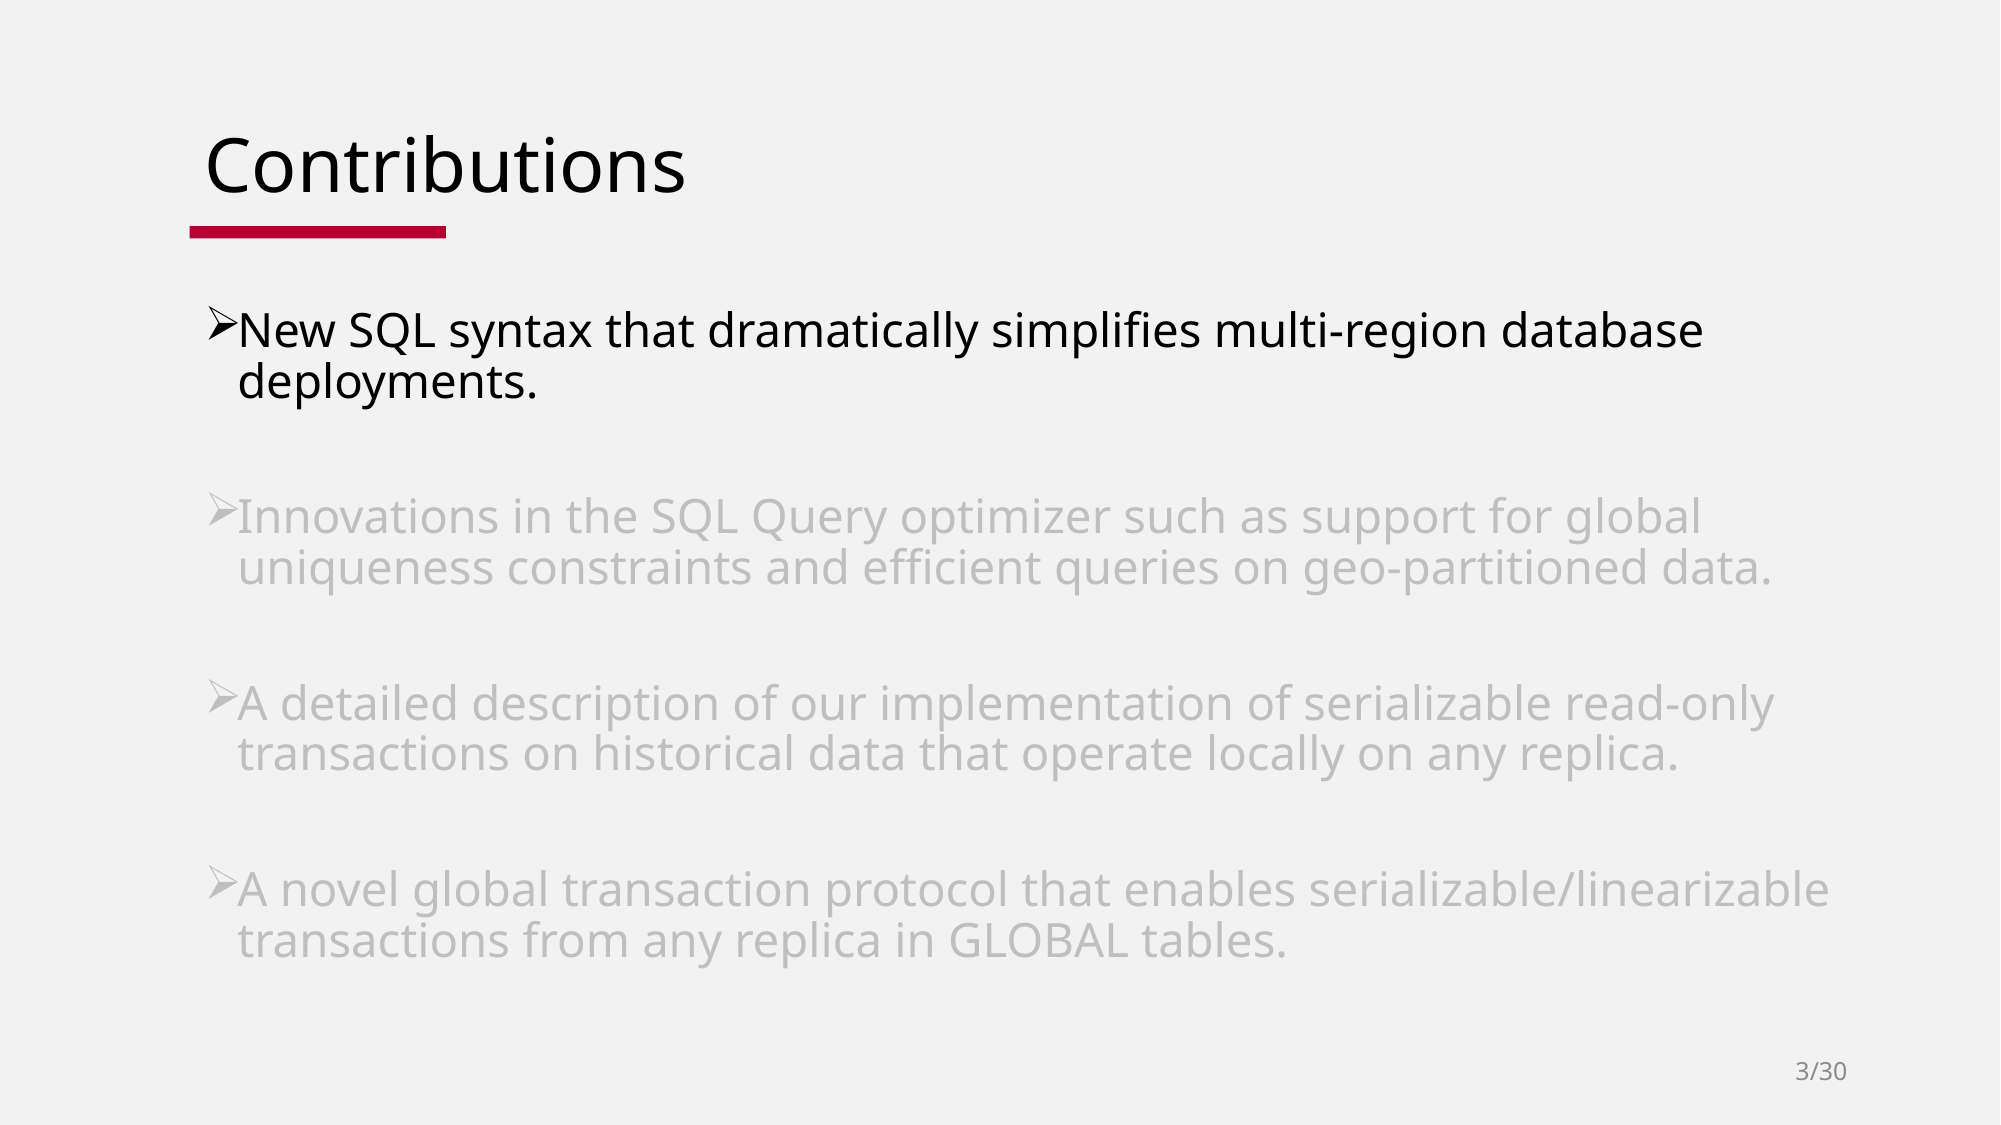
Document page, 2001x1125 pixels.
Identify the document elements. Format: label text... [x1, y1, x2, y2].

slide_number 3/30 [1412, 1042, 1863, 1103]
title Contributions [189, 59, 1863, 278]
list New SQL syntax that dramatically simplifies multi-region database deployments. Innovations in the SQL Query optimizer such as support for global uniqueness constraints and efficient queries on geo-partitioned data. A detailed description of our implementation of serializable read-only transactions on historical data that operate locally on any replica. A novel global transaction protocol that enables serializable/linearizable transactions from any replica in GLOBAL tables. [189, 299, 1863, 1014]
